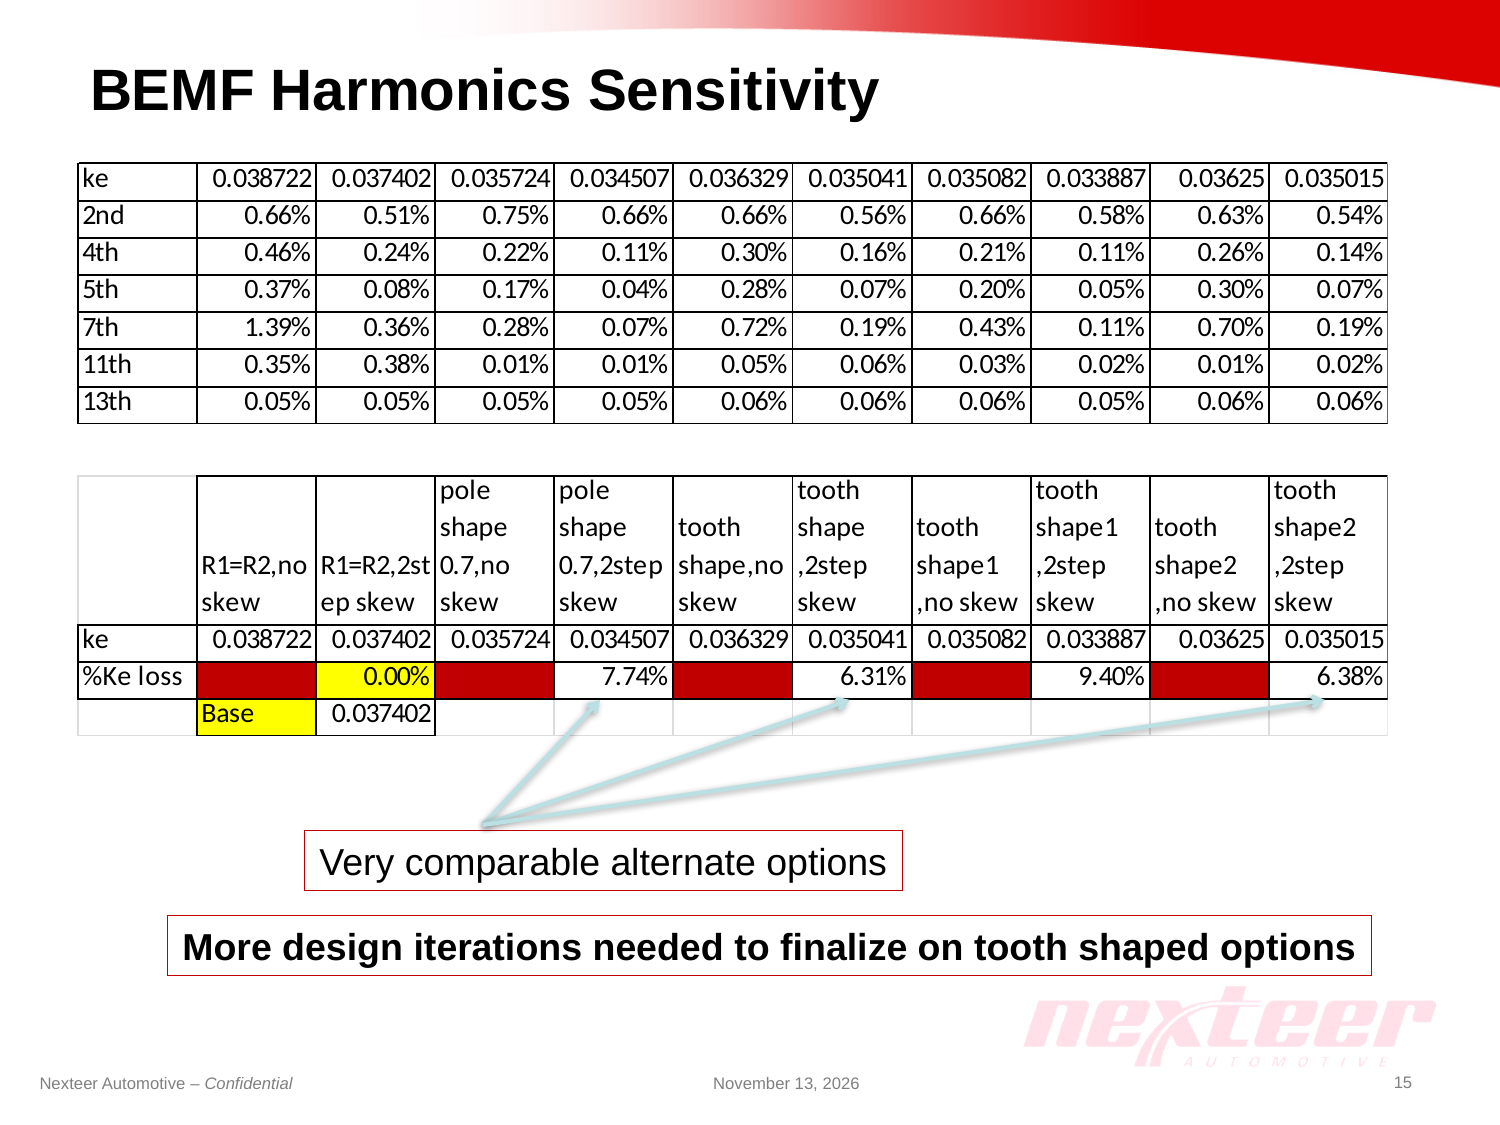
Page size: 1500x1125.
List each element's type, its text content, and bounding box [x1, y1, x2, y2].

title BEMF Harmonics Sensitivity [74, 37, 1426, 138]
picture [0, 0, 1500, 953]
text_box Very comparable alternate options [304, 830, 903, 891]
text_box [482, 699, 1326, 826]
text_box More design iterations needed to finalize on tooth shaped options [167, 915, 1372, 976]
